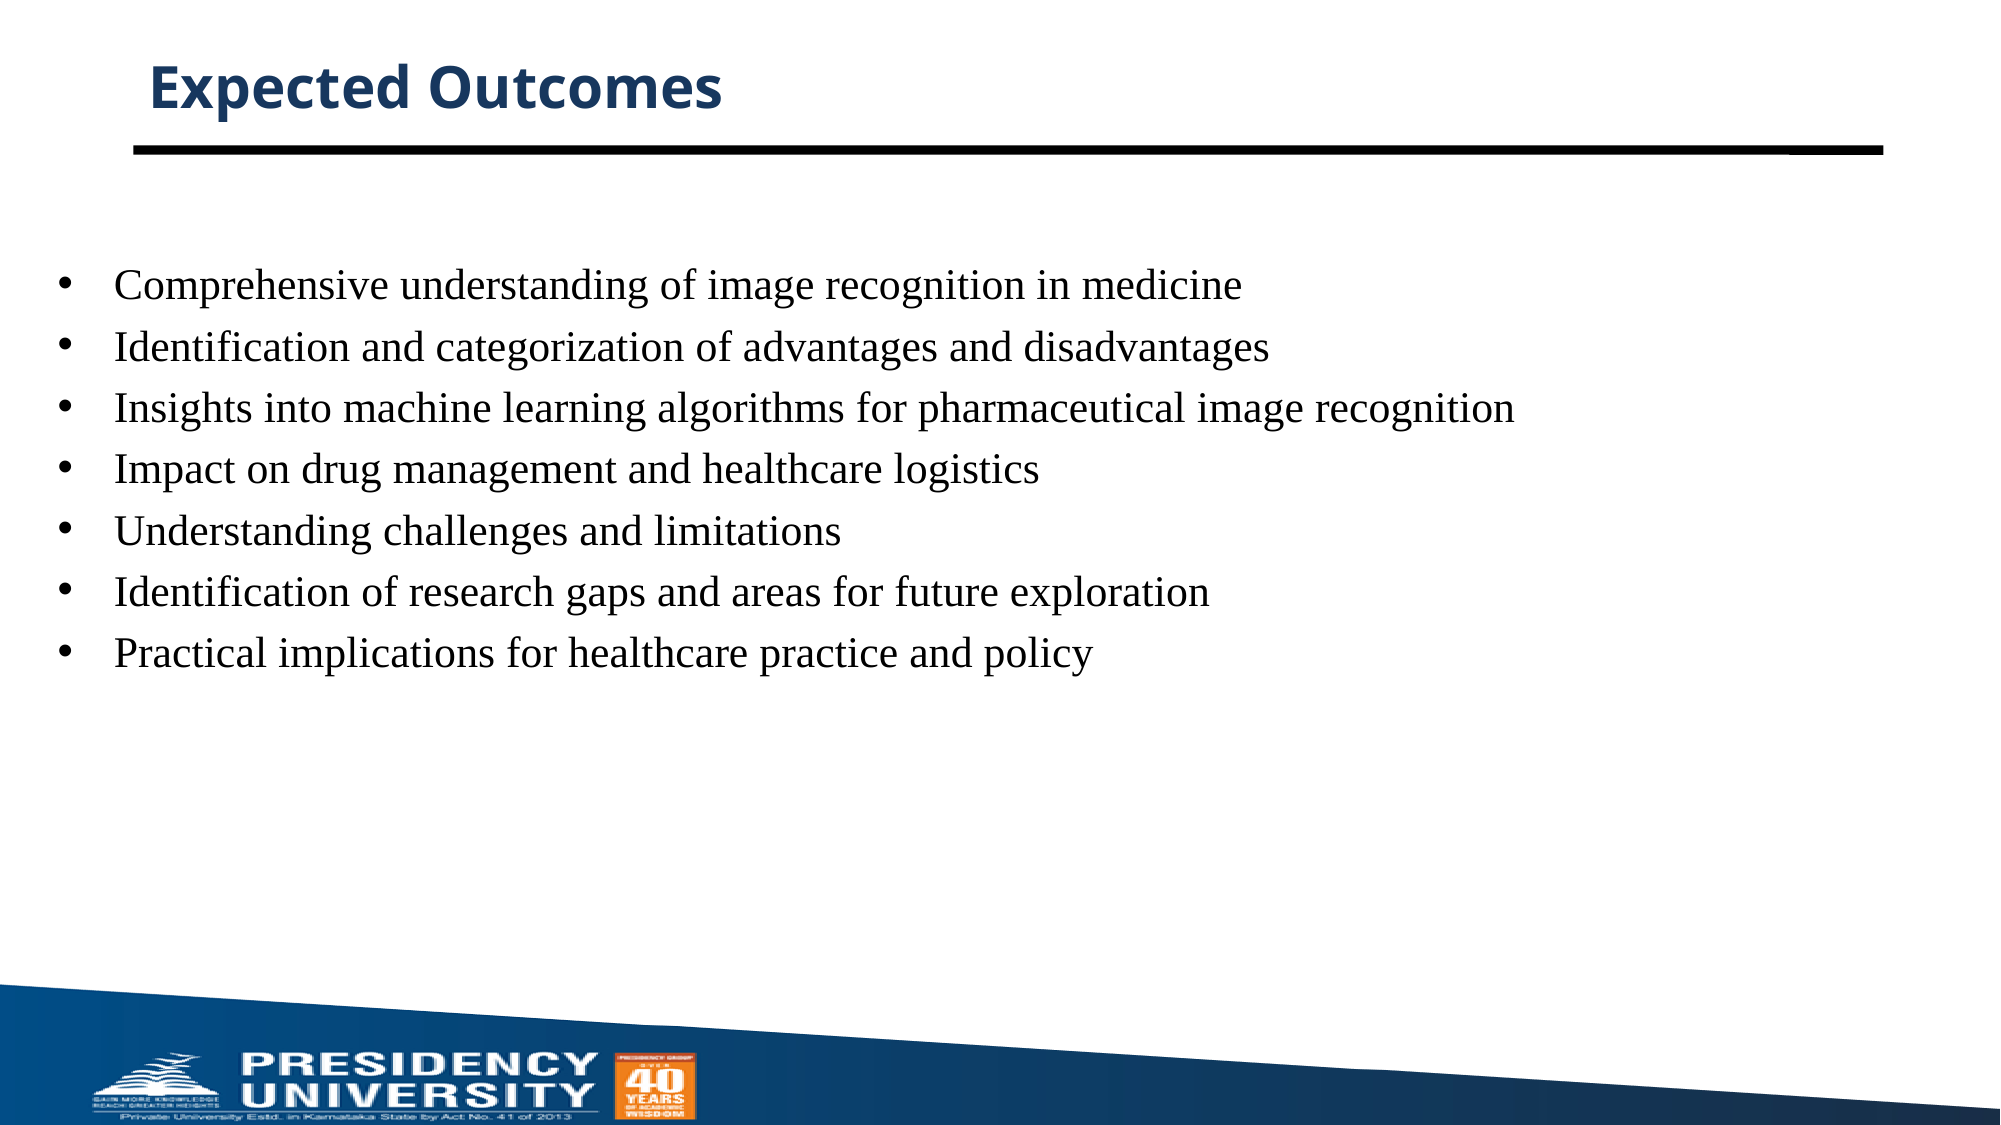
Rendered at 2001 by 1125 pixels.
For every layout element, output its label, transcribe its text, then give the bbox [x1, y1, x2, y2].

picture [0, 982, 2000, 1125]
title Expected Outcomes [133, 45, 1884, 125]
list Comprehensive understanding of image recognition in medicine Identification and categorization of advantages and disadvantages Insights into machine learning algorithms for pharmaceutical image recognition Impact on drug management and healthcare logistics Understanding challenges and limitations Identification of research gaps and areas for future exploration Practical implications for healthcare practice and policy [42, 187, 1884, 1000]
